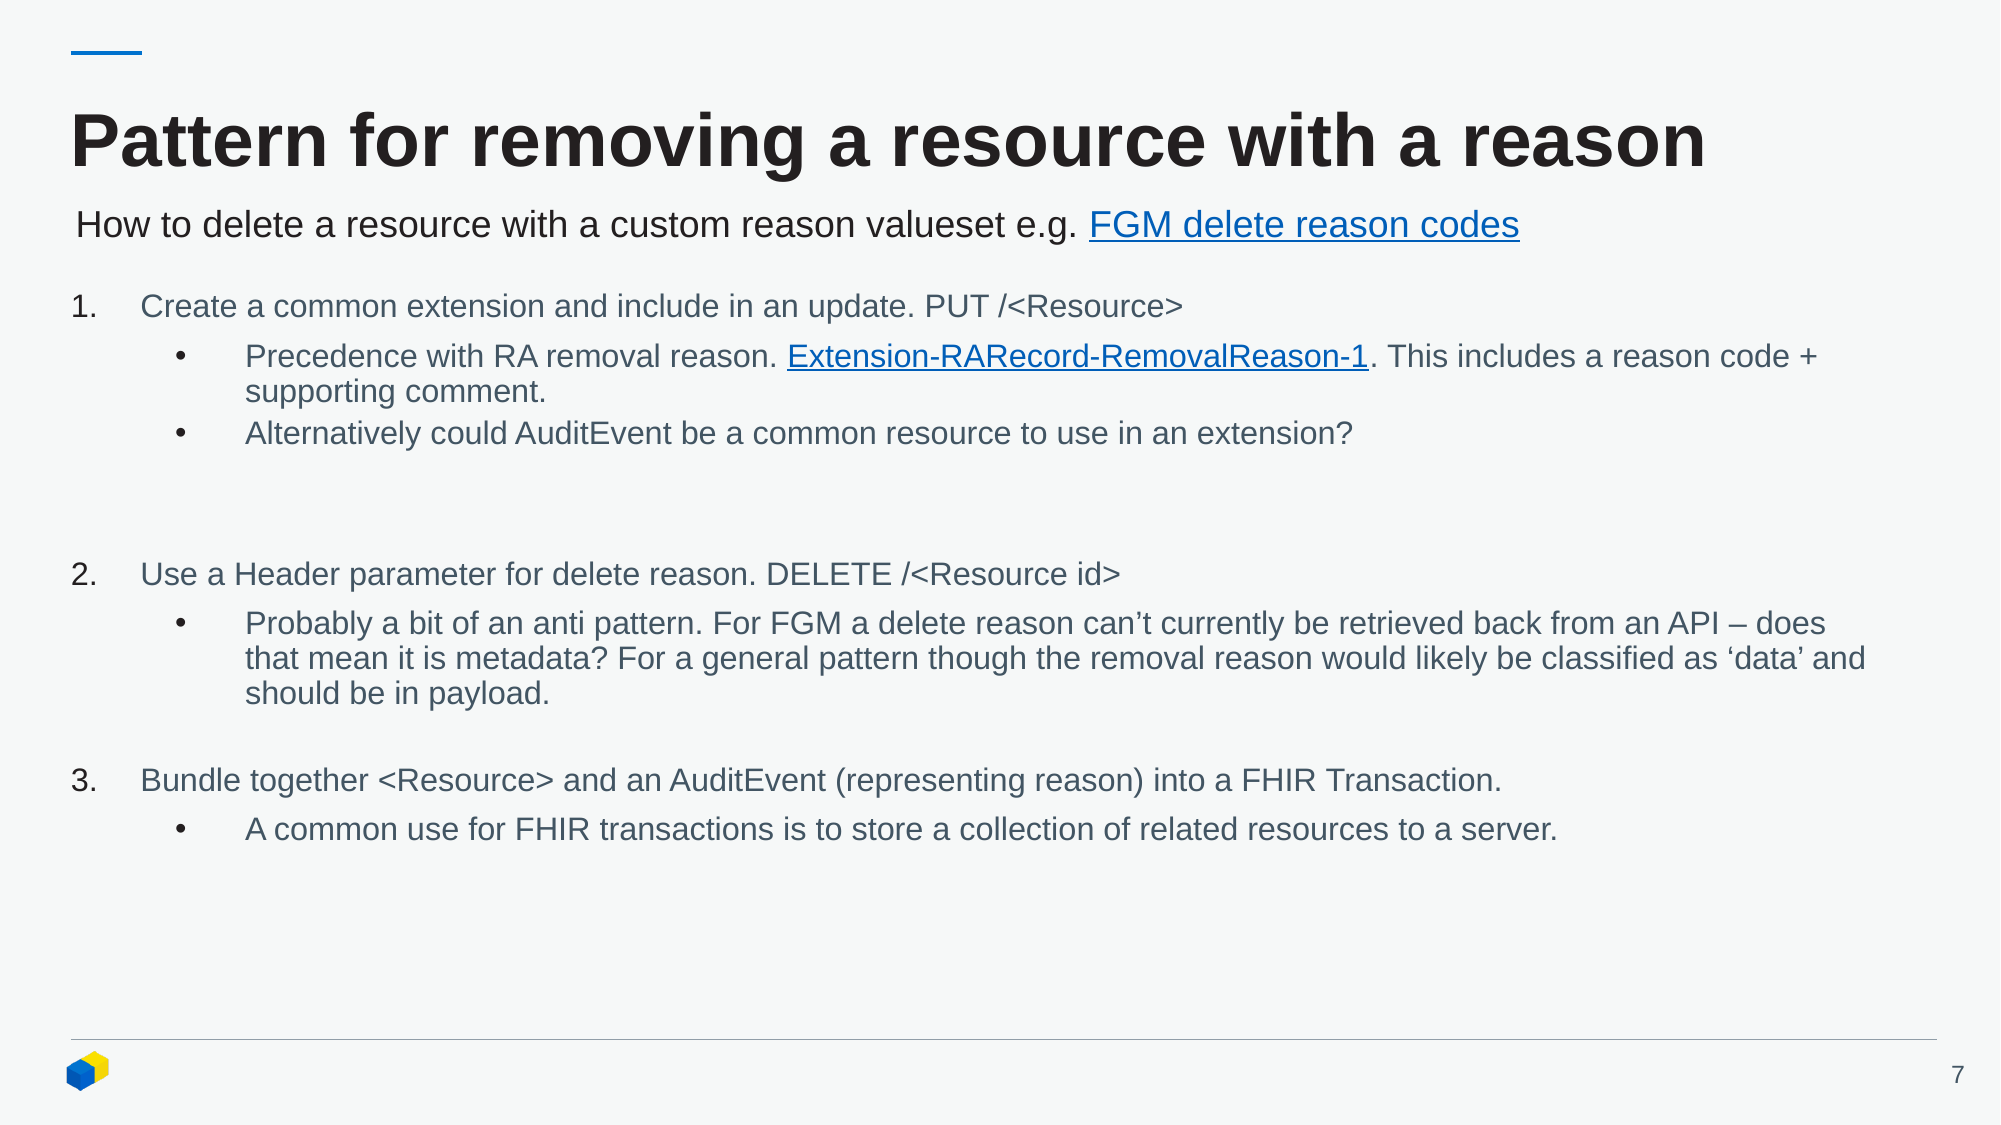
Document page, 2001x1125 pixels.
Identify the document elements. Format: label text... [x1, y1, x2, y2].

title Pattern for removing a resource with a reason [70, 70, 1942, 192]
text_box How to delete a resource with a custom reason valueset e.g. FGM delete reason codes [60, 192, 1971, 298]
list Create a common extension and include in an update. PUT /<Resource> Precedence with RA removal reason. Extension-RARecord-RemovalReason-1. This includes a reason code + supporting comment. Alternatively could AuditEvent be a common resource to use in an extension? Use a Header parameter for delete reason. DELETE /<Resource id> Probably a bit of an anti pattern. For FGM a delete reason can’t currently be retrieved back from an API – does that mean it is metadata? For a general pattern though the removal reason would likely be classified as ‘data’ and should be in payload. Bundle together <Resource> and an AuditEvent (representing reason) into a FHIR Transaction. A common use for FHIR transactions is to store a collection of related resources to a server. [70, 298, 1890, 853]
picture [56, 1040, 119, 1102]
